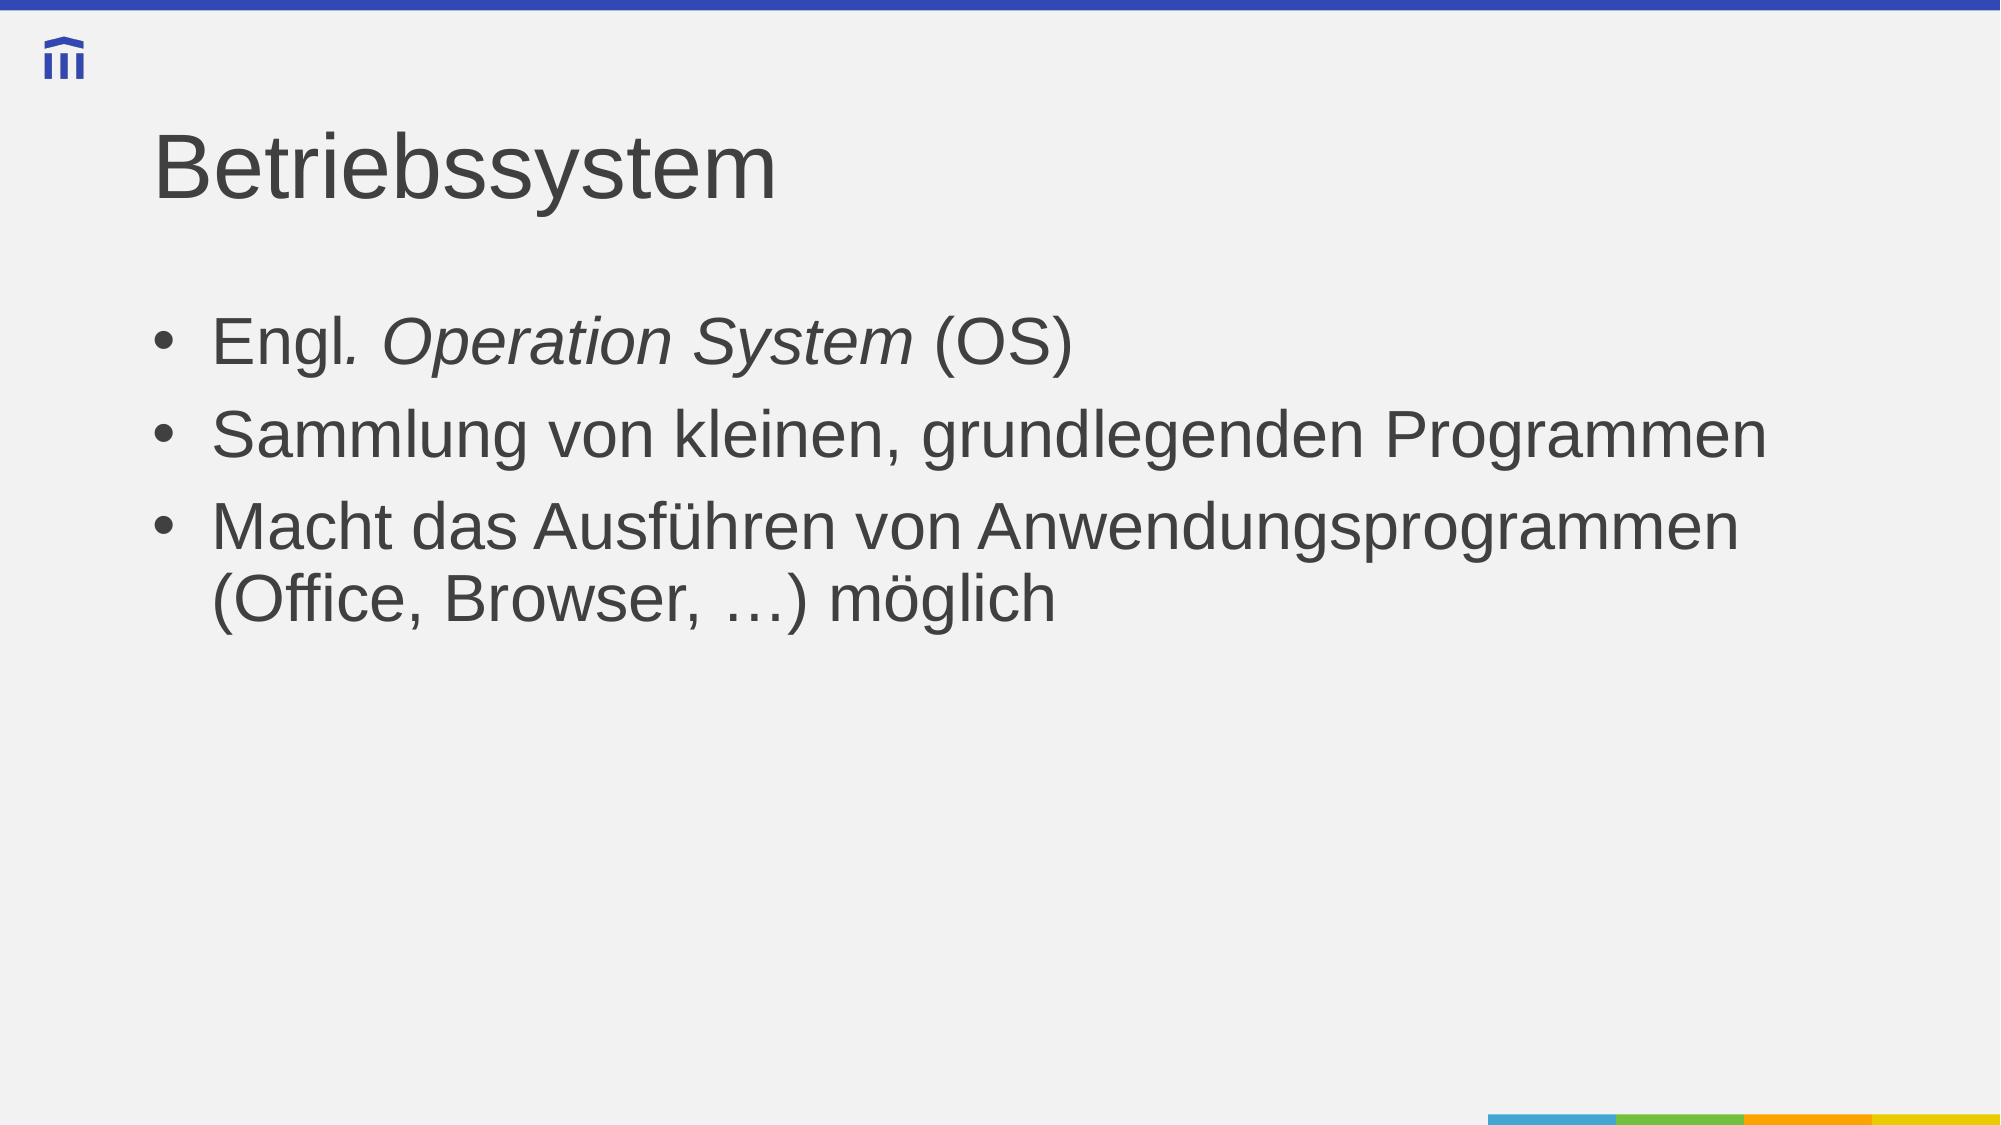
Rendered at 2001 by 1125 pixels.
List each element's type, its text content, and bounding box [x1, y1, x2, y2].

title Betriebssystem [137, 59, 1863, 278]
list Engl. Operation System (OS) Sammlung von kleinen, grundlegenden Programmen Macht das Ausführen von Anwendungsprogrammen (Office, Browser, …) möglich [137, 299, 1863, 1014]
picture [42, 34, 86, 81]
